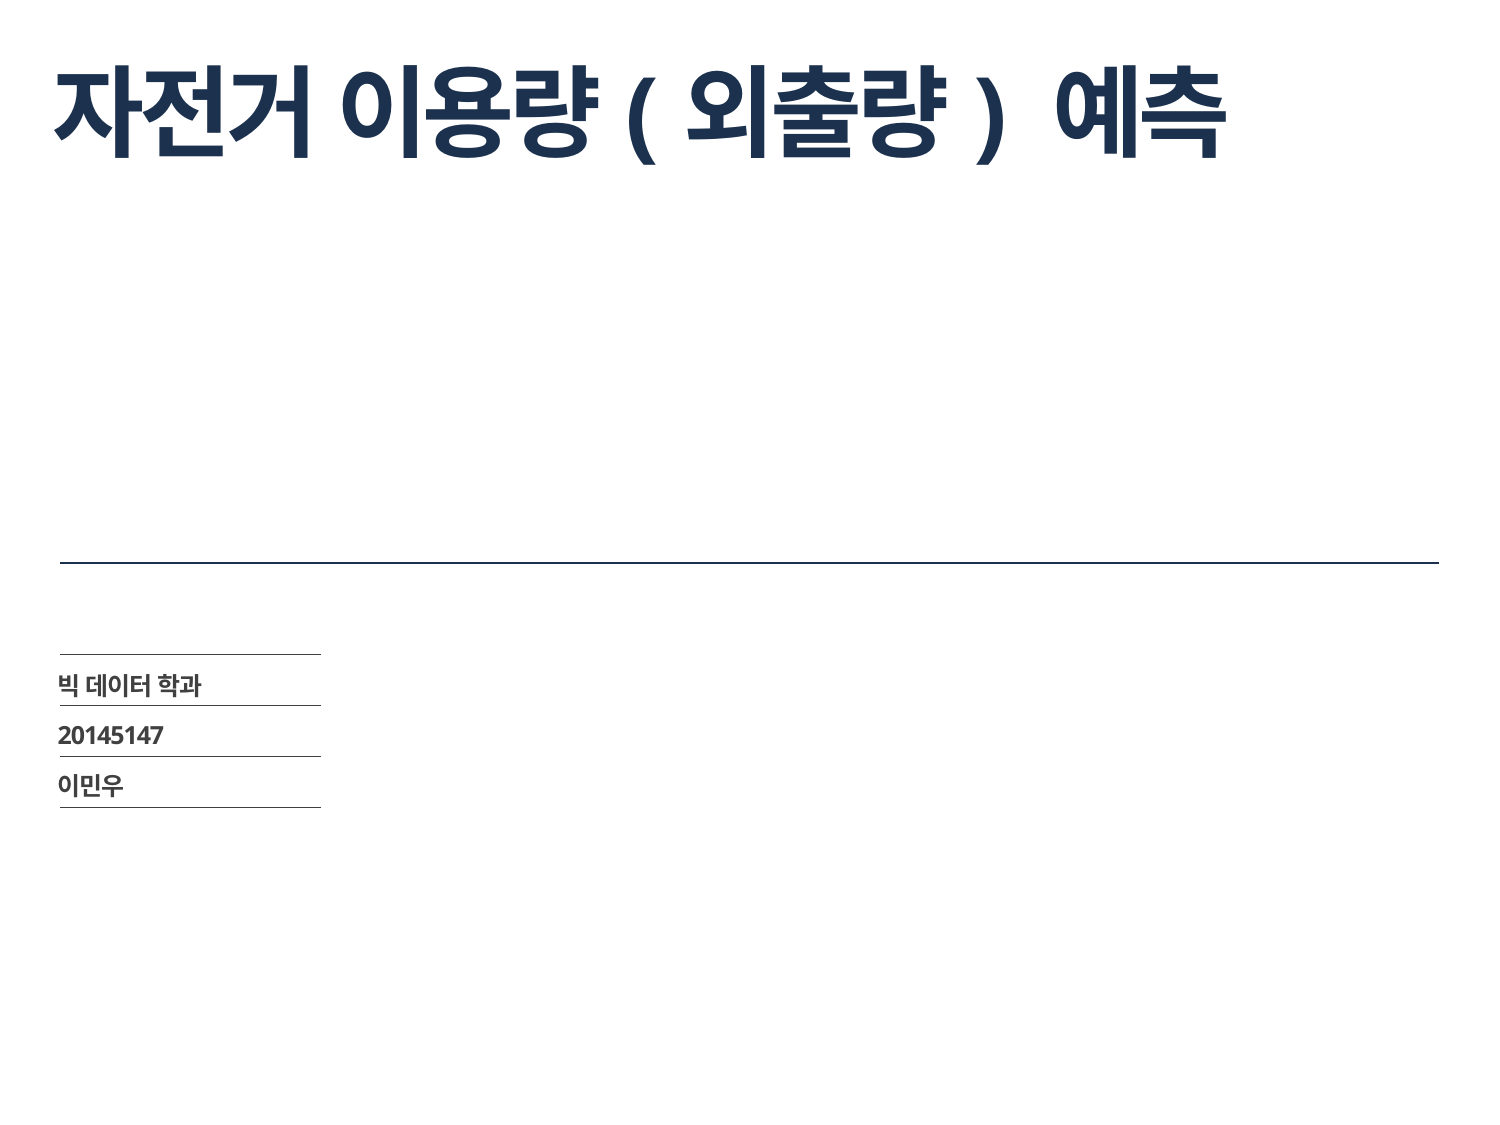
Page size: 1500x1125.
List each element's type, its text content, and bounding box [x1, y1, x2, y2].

title 자전거 이용량(외출량) 예측 [37, 41, 1313, 365]
subtitle 빅 데이터 학과 20145147 이민우 [42, 647, 398, 936]
